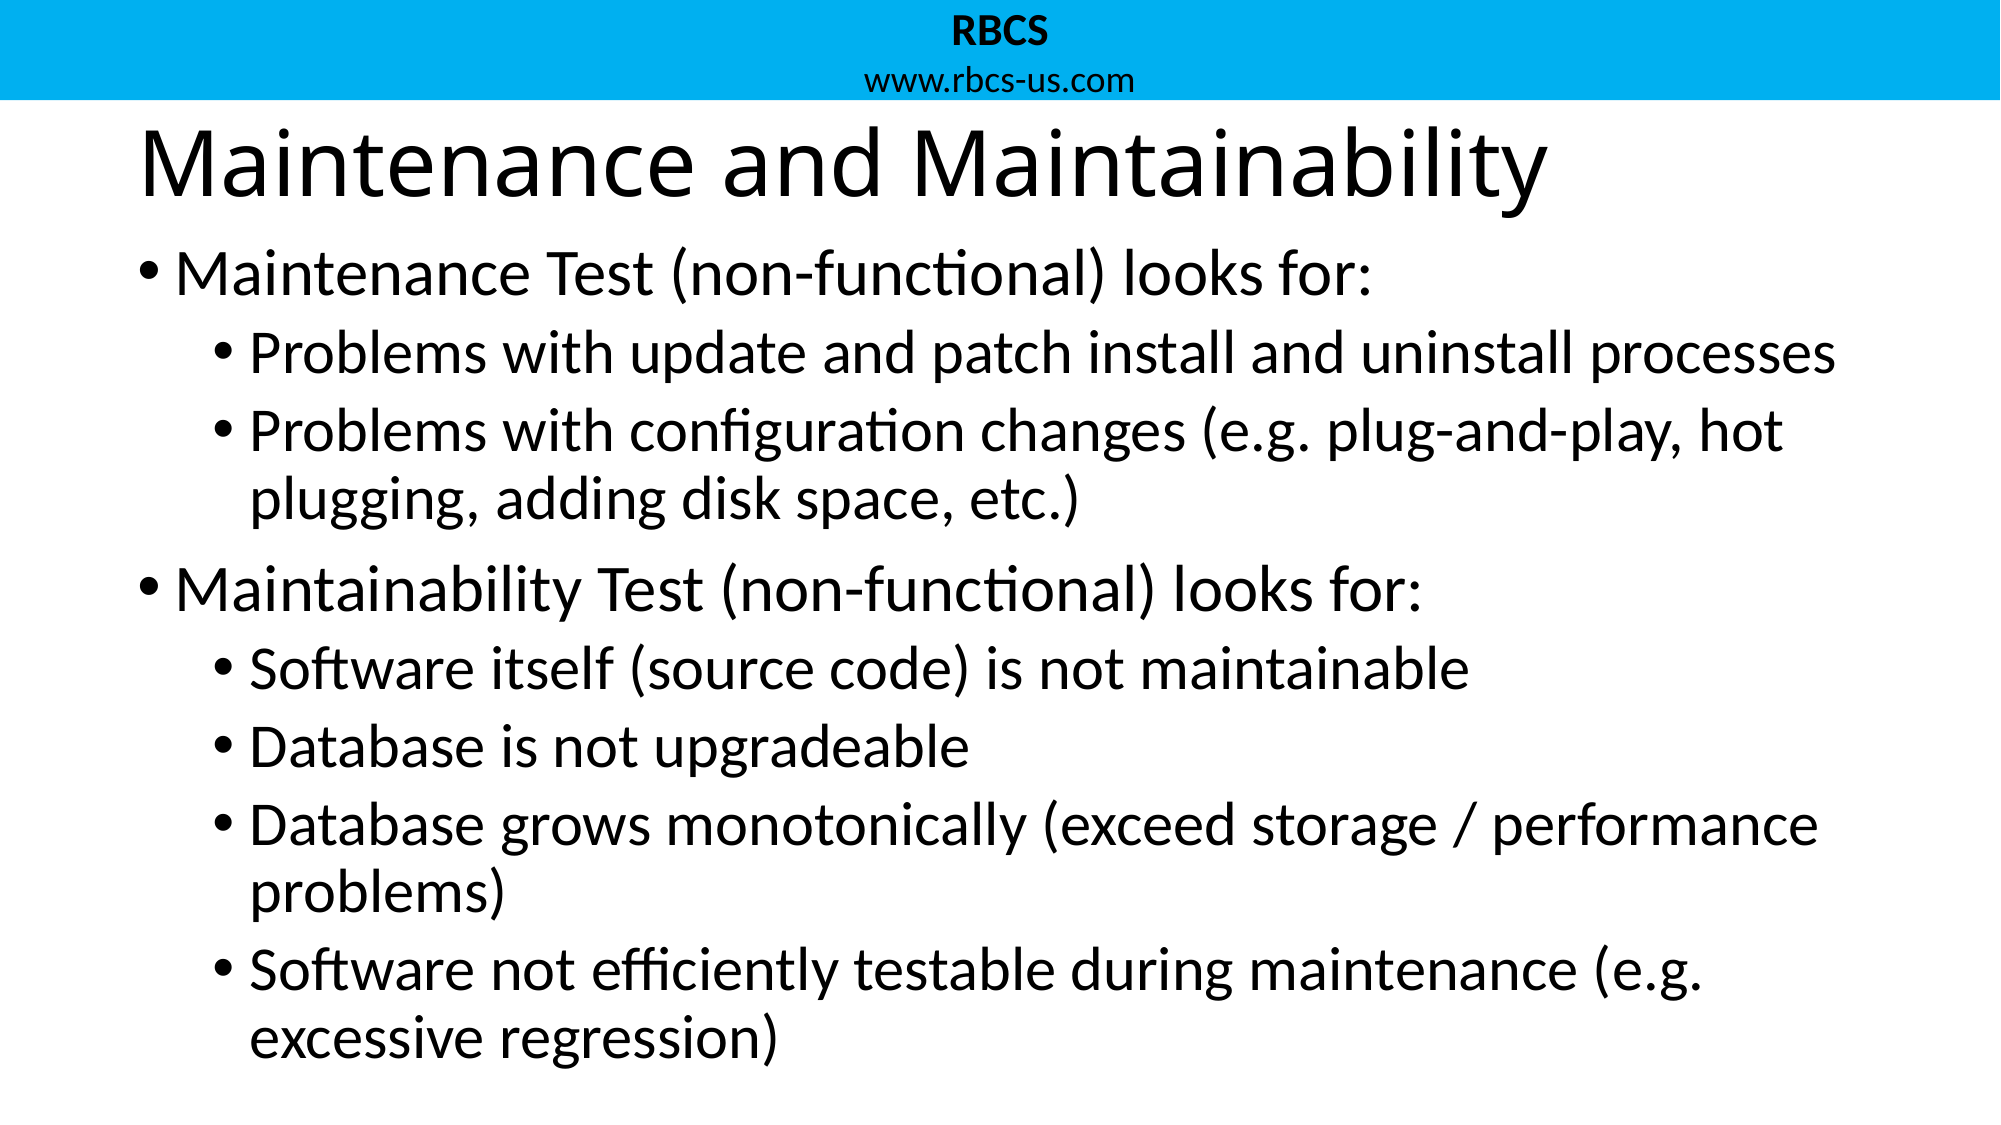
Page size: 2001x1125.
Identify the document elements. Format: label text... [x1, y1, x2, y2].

title Maintenance and Maintainability [137, 87, 1863, 237]
list Maintenance Test (non-functional) looks for: Problems with update and patch install and uninstall processes Problems with configuration changes (e.g. plug-and-play, hot plugging, adding disk space, etc.) Maintainability Test (non-functional) looks for: Software itself (source code) is not maintainable Database is not upgradeable Database grows monotonically (exceed storage / performance problems) Software not efficiently testable during maintenance (e.g. excessive regression) [137, 237, 1863, 1125]
